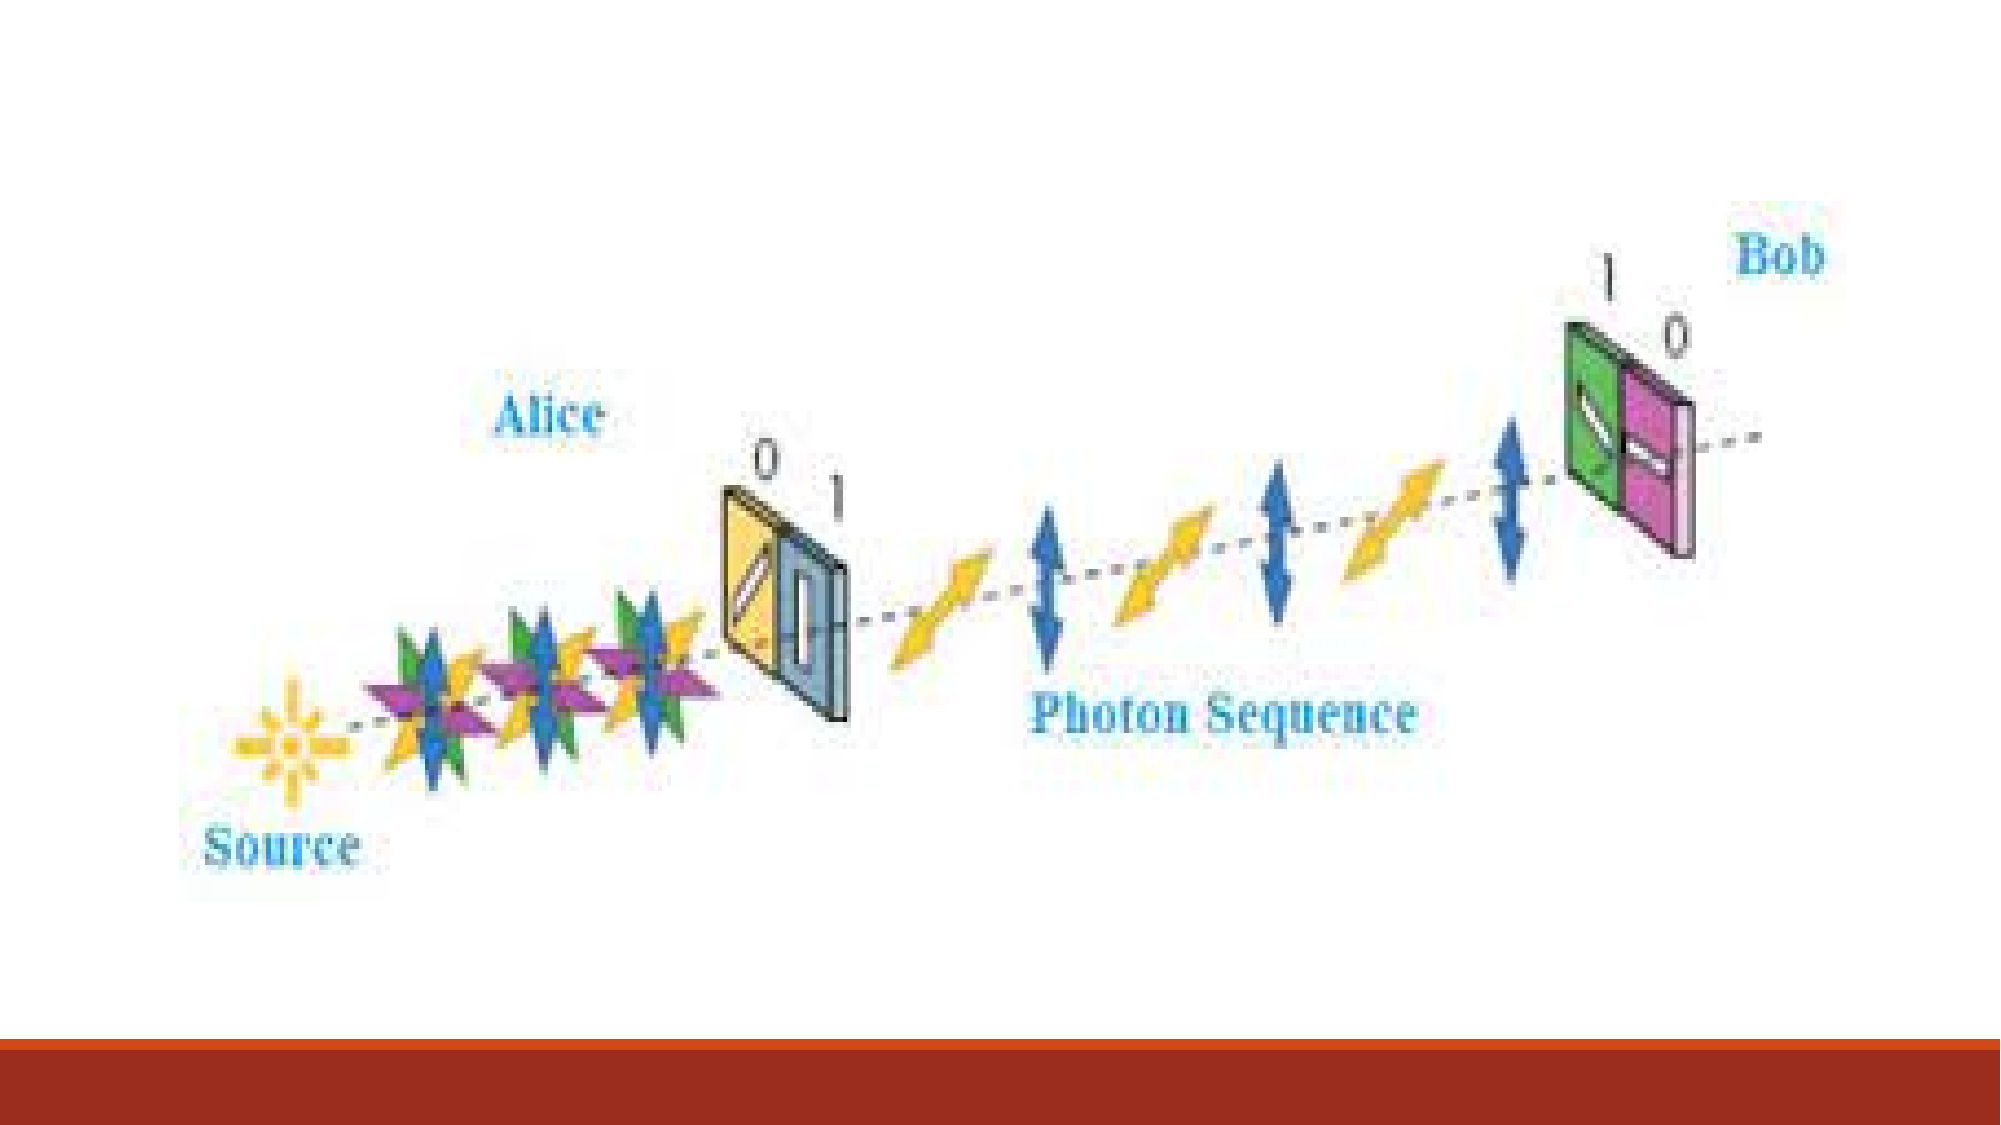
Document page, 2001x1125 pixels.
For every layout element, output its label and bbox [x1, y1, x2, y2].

picture [178, 200, 1846, 902]
